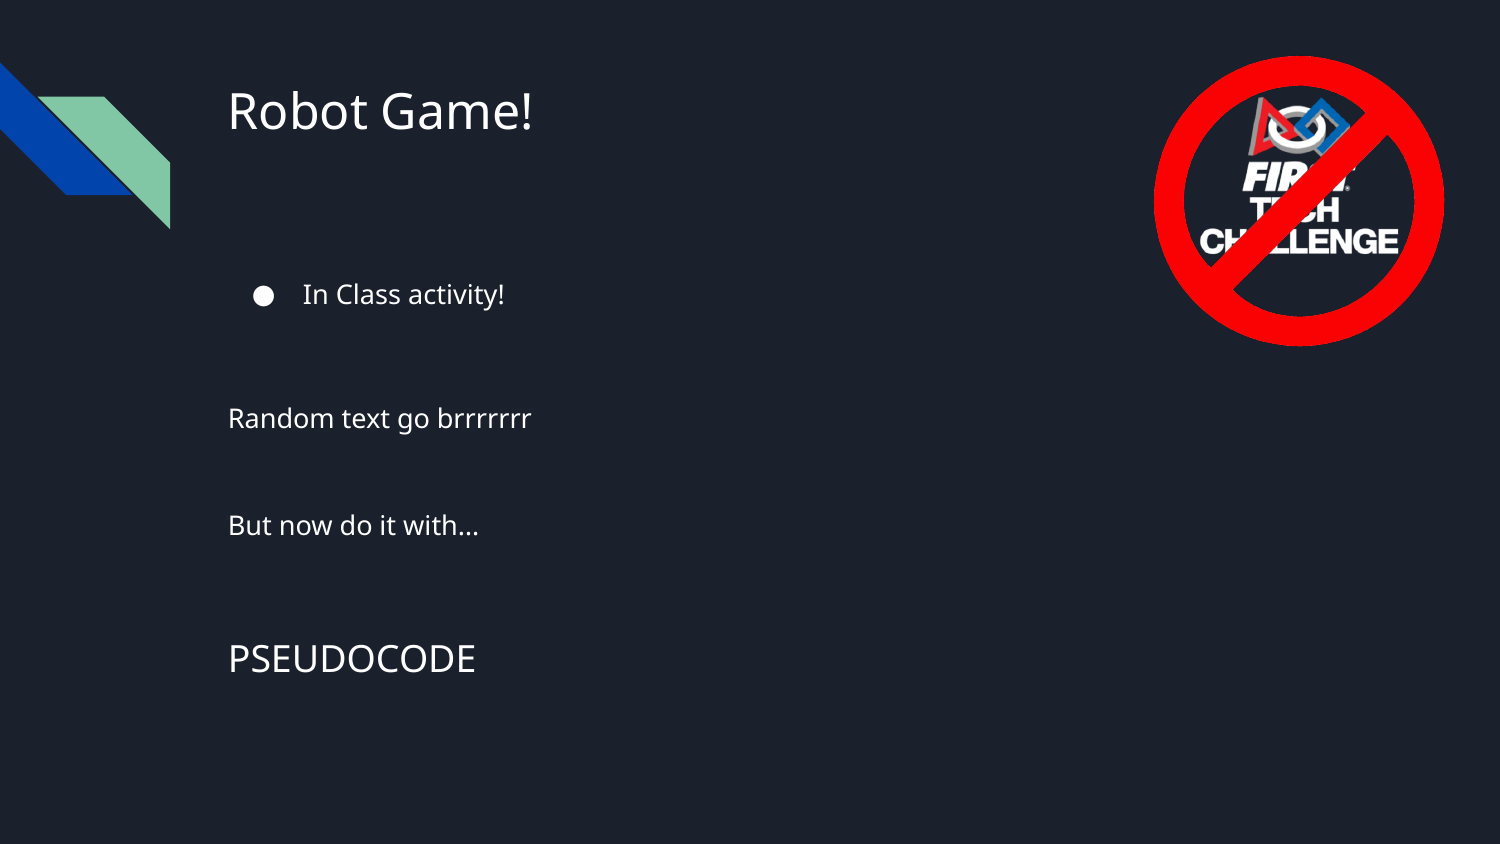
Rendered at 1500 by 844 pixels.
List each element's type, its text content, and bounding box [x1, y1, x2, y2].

list In Class activity! Random text go brrrrrrr [212, 257, 1368, 488]
list But now do it with… PSEUDOCODE [212, 488, 1368, 844]
title Robot Game! [212, 64, 1129, 215]
picture [1134, 37, 1463, 366]
